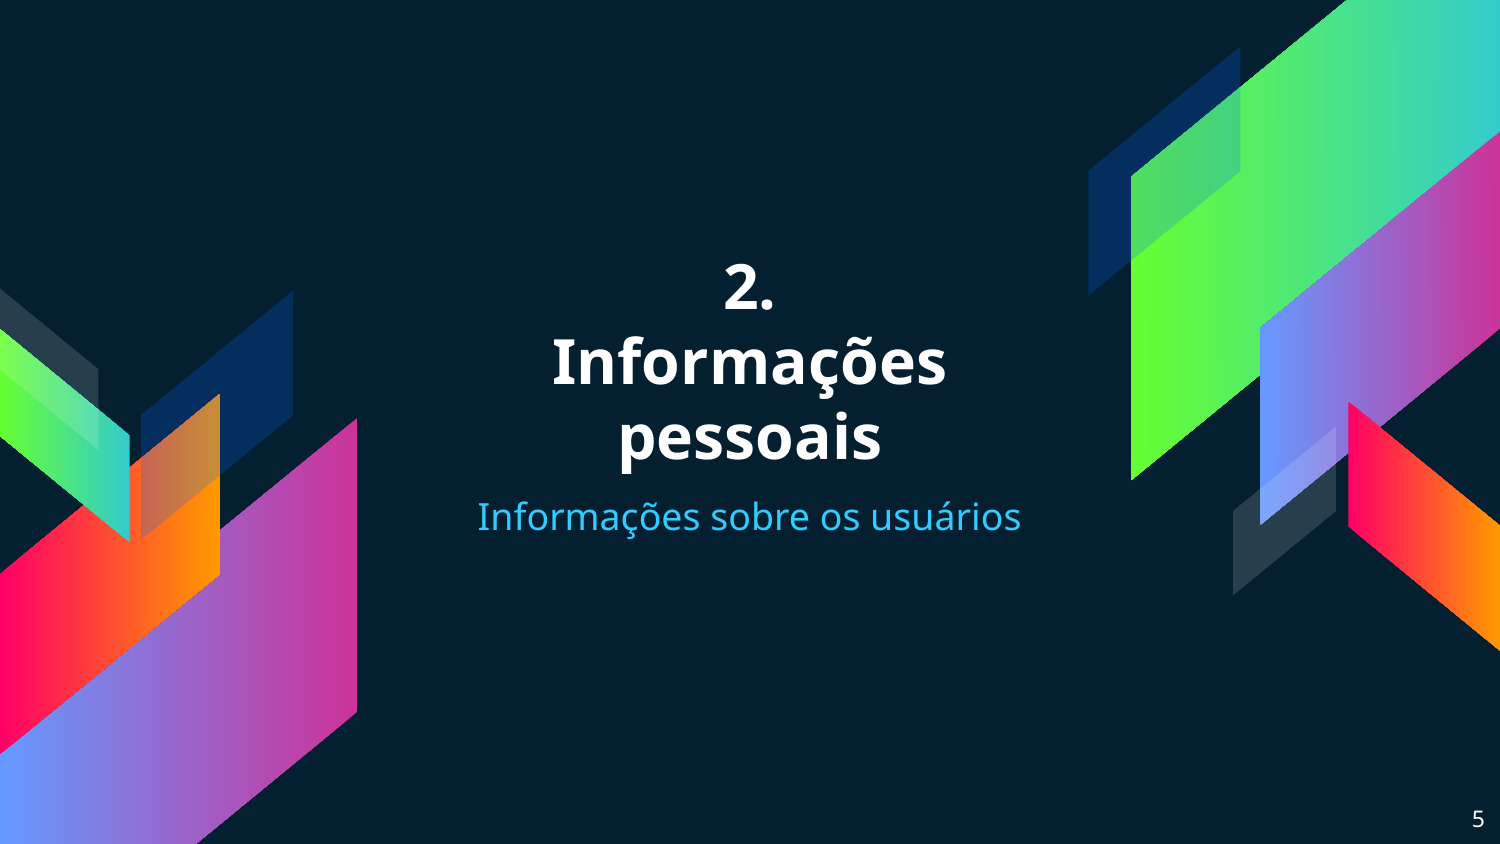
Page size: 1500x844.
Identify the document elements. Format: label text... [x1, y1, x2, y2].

slide_number ‹#› [1403, 789, 1500, 844]
title 2. Informações pessoais [434, 297, 1066, 478]
subtitle Informações sobre os usuários [434, 478, 1066, 608]
